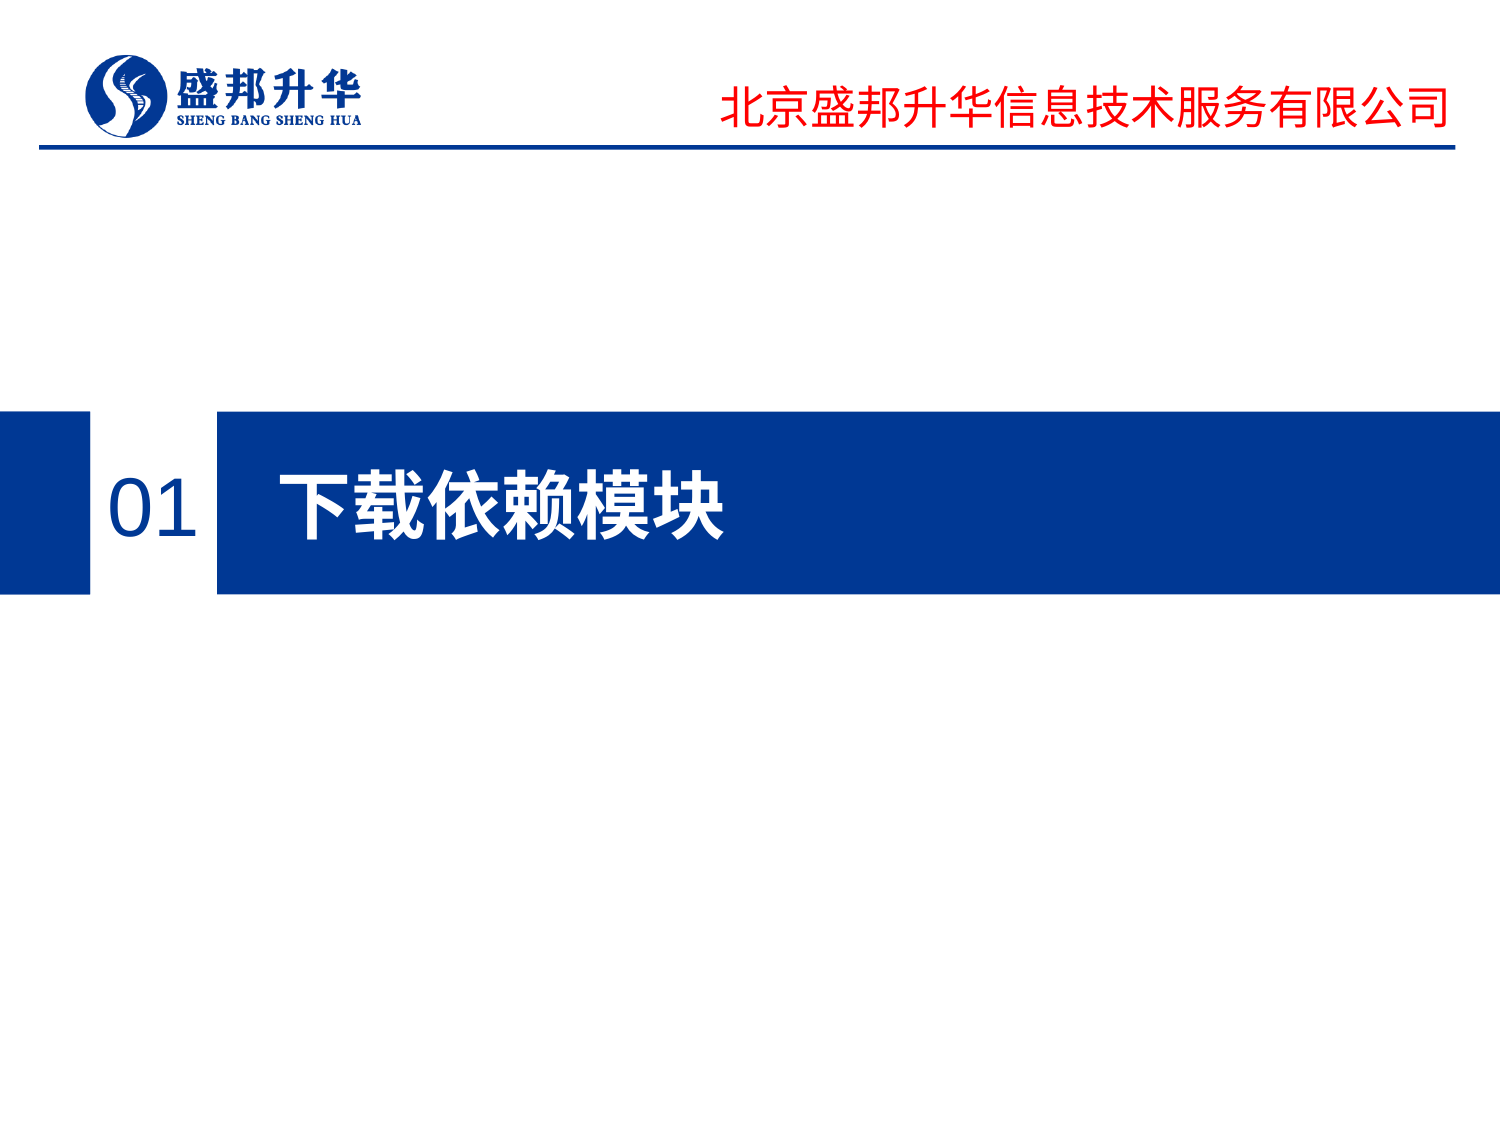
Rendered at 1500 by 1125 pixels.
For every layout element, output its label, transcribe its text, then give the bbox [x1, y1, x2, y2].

text_box 北京盛邦升华信息技术服务有限公司 [681, 81, 1467, 178]
text_box [0, 411, 90, 595]
text_box 下载依赖模块 [218, 411, 1500, 595]
text_box 01 [90, 411, 218, 595]
picture [75, 44, 371, 145]
